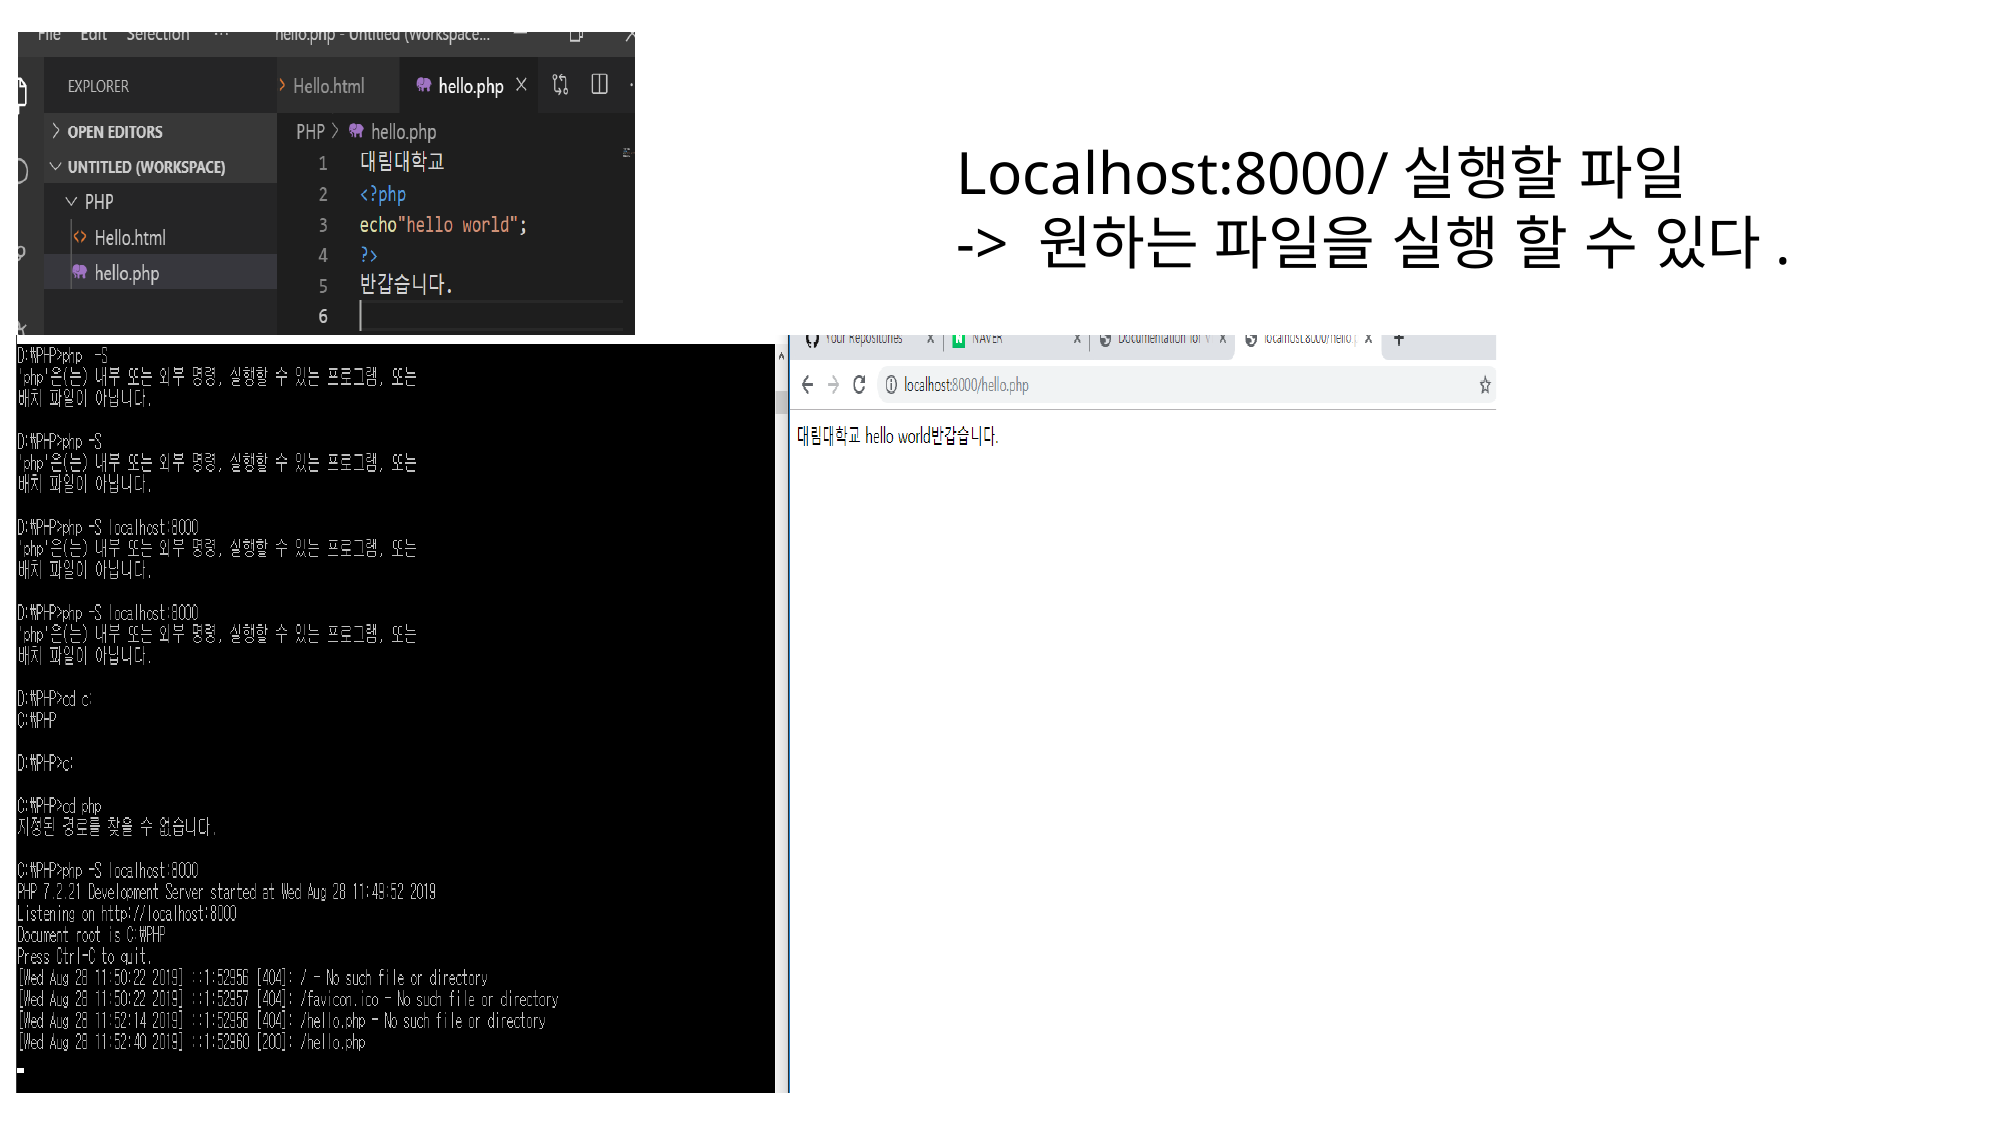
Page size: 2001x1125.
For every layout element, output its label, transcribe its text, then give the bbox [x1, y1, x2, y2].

text_box Localhost:8000/실행할 파일 -> 원하는 파일을 실행 할 수 있다. [942, 128, 1873, 284]
picture [0, 31, 1497, 1093]
